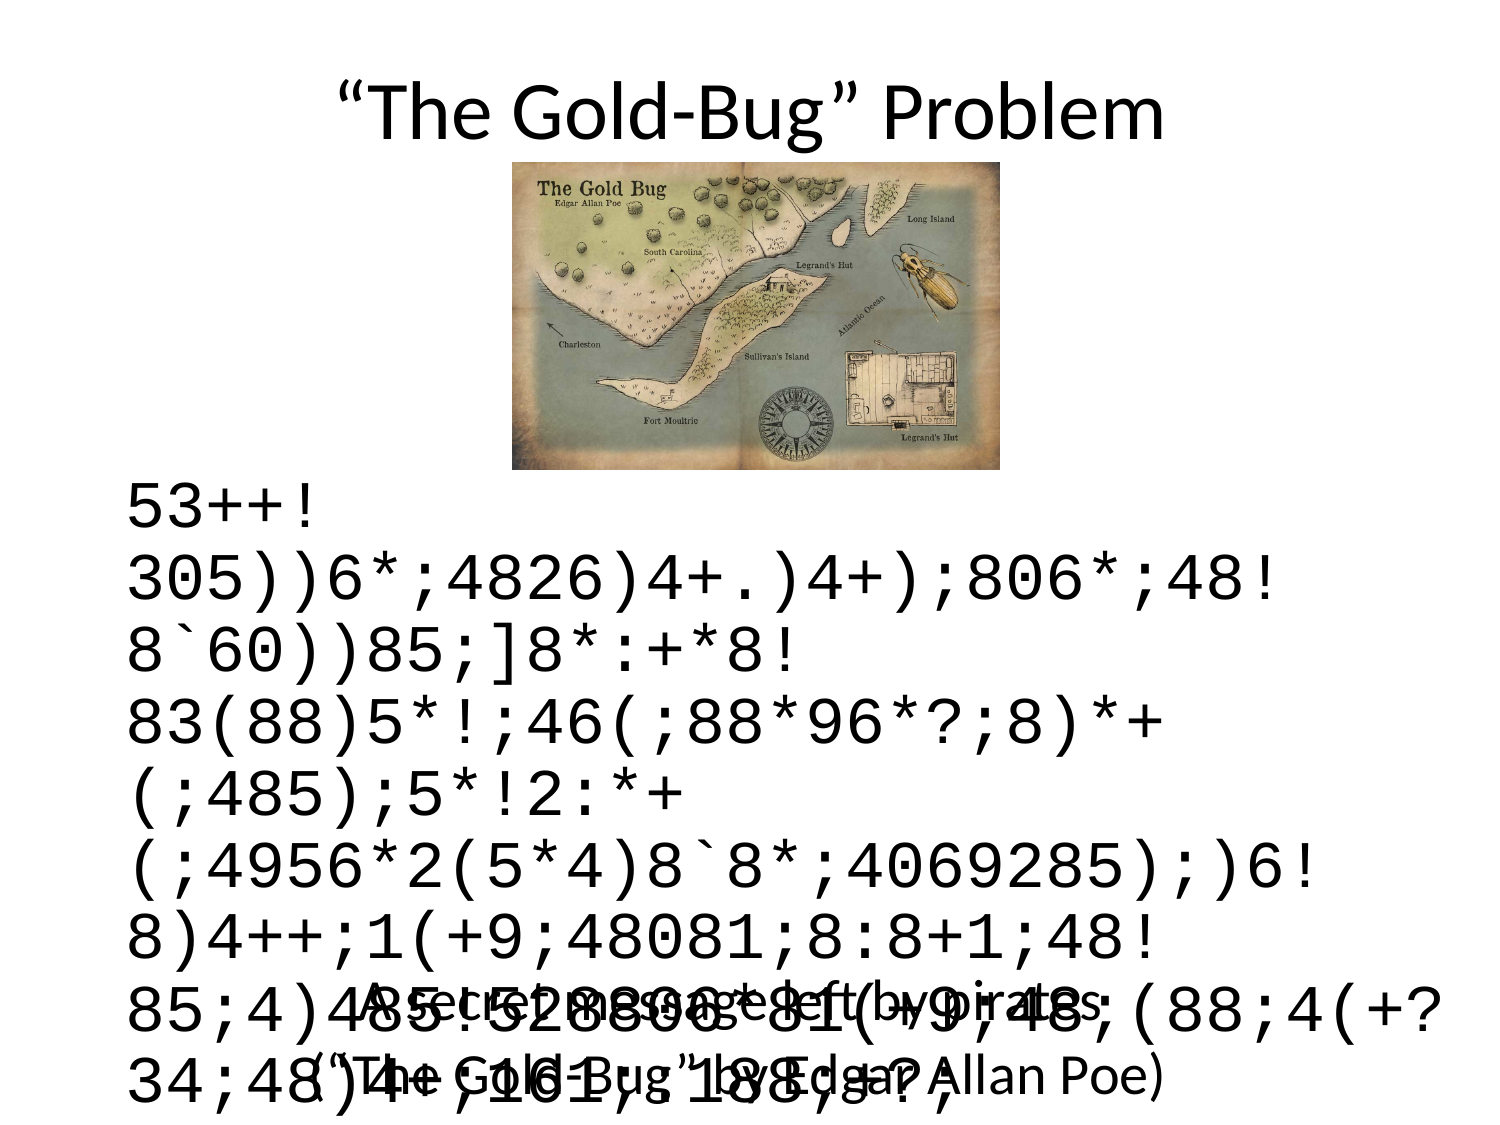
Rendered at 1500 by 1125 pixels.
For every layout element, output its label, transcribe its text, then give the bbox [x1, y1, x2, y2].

picture [512, 162, 1001, 471]
title “The Gold-Bug” Problem [75, 12, 1425, 200]
text_box 53++!305))6*;4826)4+.)4+);806*;48!8`60))85;]8*:+*8!83(88)5*!;46(;88*96*?;8)*+(;485);5*!2:*+(;4956*2(5*4)8`8*;4069285);)6!8)4++;1(+9;48081;8:8+1;48!85;4)485!528806*81(+9;48;(88;4(+?34;48)4+;161;:188;+?; [110, 462, 1461, 988]
list A secret message left by pirates (“The Gold-Bug” by Edgar Allan Poe) [62, 962, 1413, 1125]
